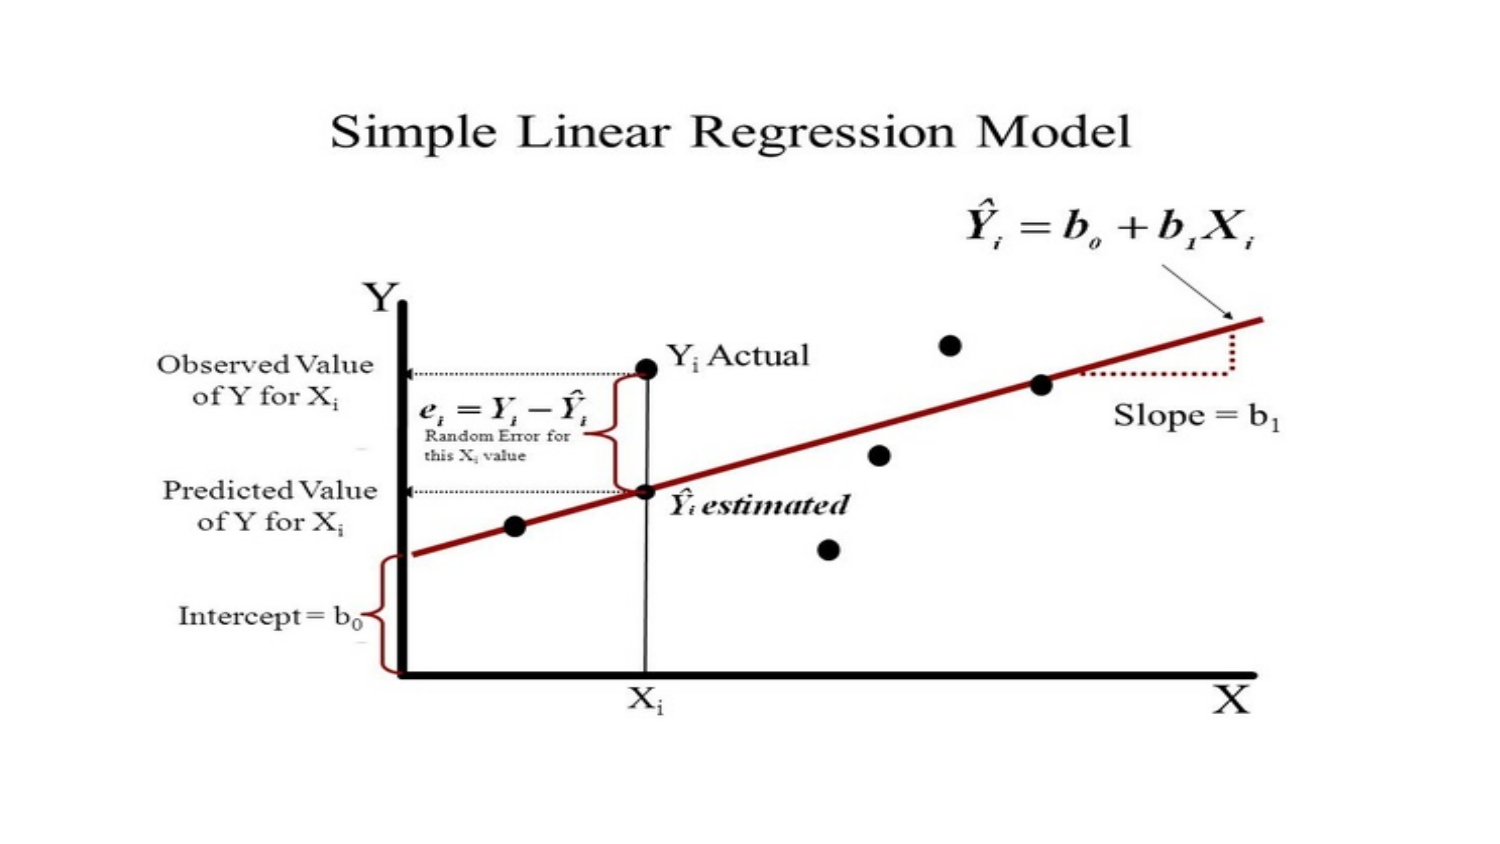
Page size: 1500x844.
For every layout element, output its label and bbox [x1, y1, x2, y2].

picture [109, 68, 1324, 776]
